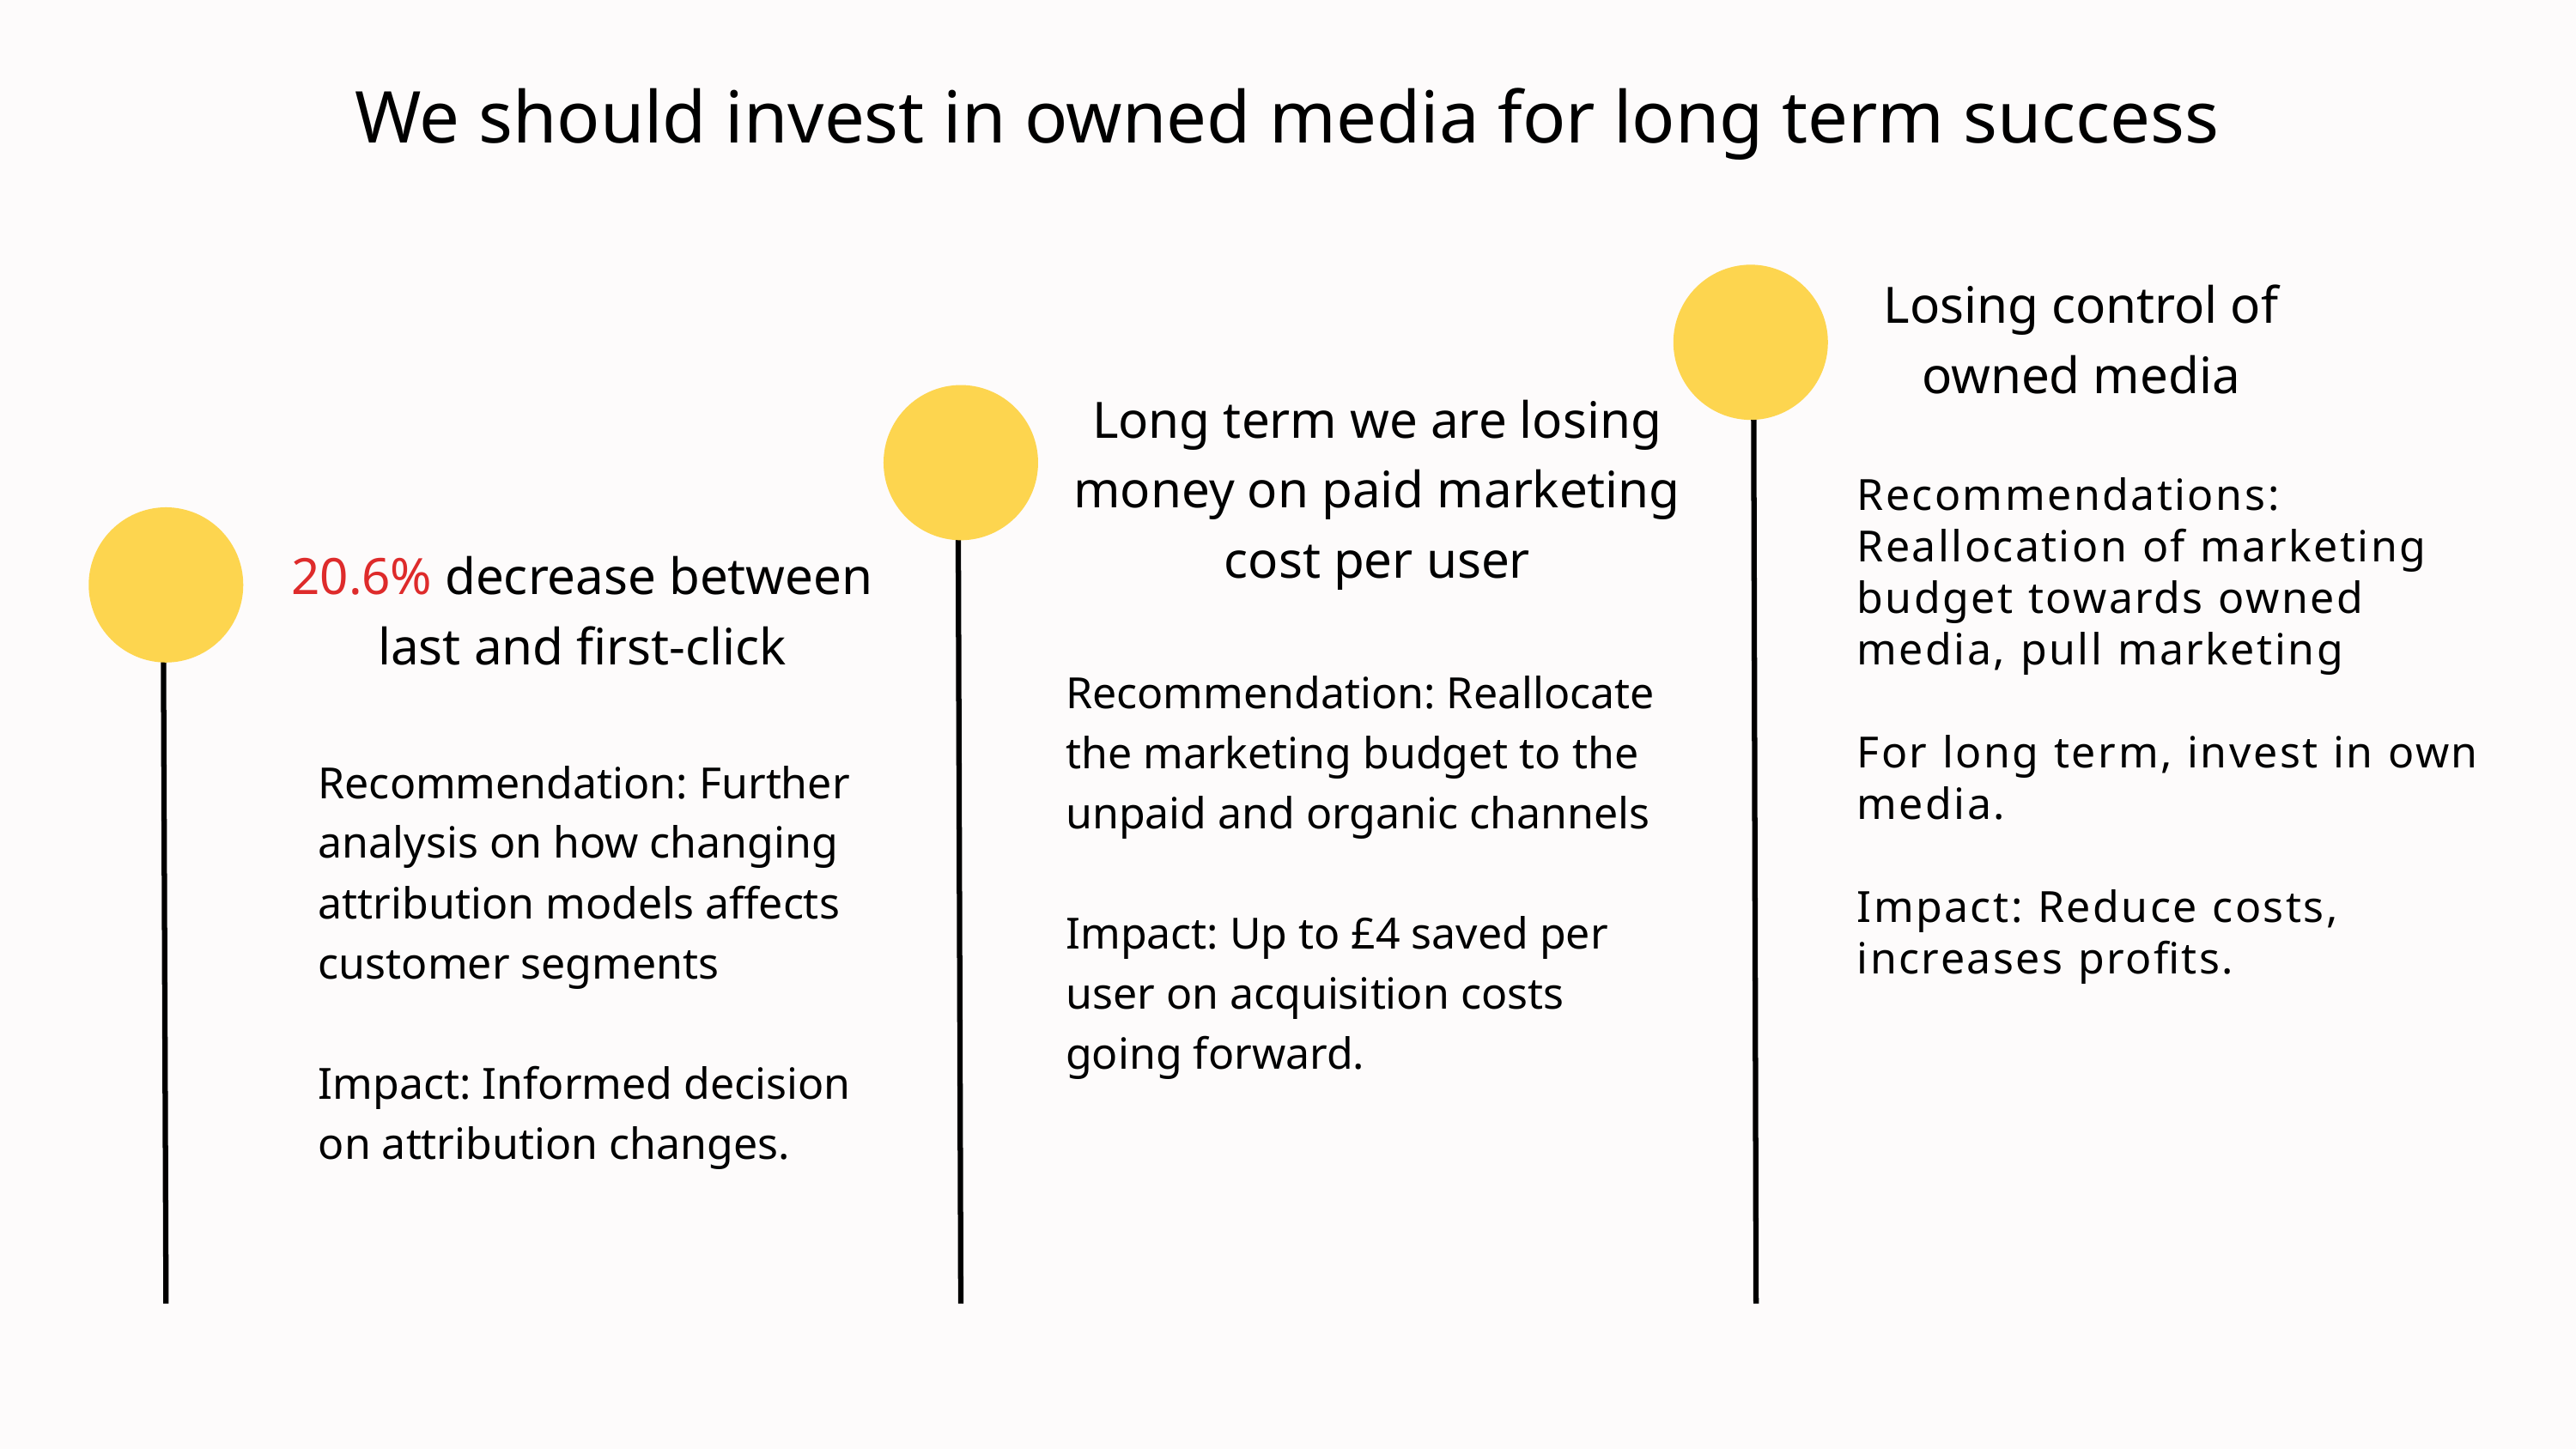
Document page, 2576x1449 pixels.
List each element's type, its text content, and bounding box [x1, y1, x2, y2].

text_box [88, 506, 244, 663]
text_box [1673, 264, 1829, 421]
text_box Recommendations: Reallocation of marketing budget towards owned media, pull marketing For long term, invest in own media. Impact: Reduce costs, increases profits. [1856, 467, 2524, 983]
text_box Losing control of owned media [1827, 263, 2355, 404]
text_box We should invest in owned media for long term success [47, 57, 2529, 157]
text_box Recommendation: Further analysis on how changing attribution models affects customer segments Impact: Informed decision on attribution changes. [318, 747, 866, 1228]
text_box Long term we are losing money on paid marketing cost per user [1057, 377, 1698, 588]
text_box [883, 385, 1039, 541]
text_box Recommendation: Reallocate the marketing budget to the unpaid and organic channels Impact: Up to £4 saved per user on acquisition costs going forward. [1066, 657, 1689, 1078]
text_box 20.6% decrease between last and first-click [262, 534, 902, 676]
